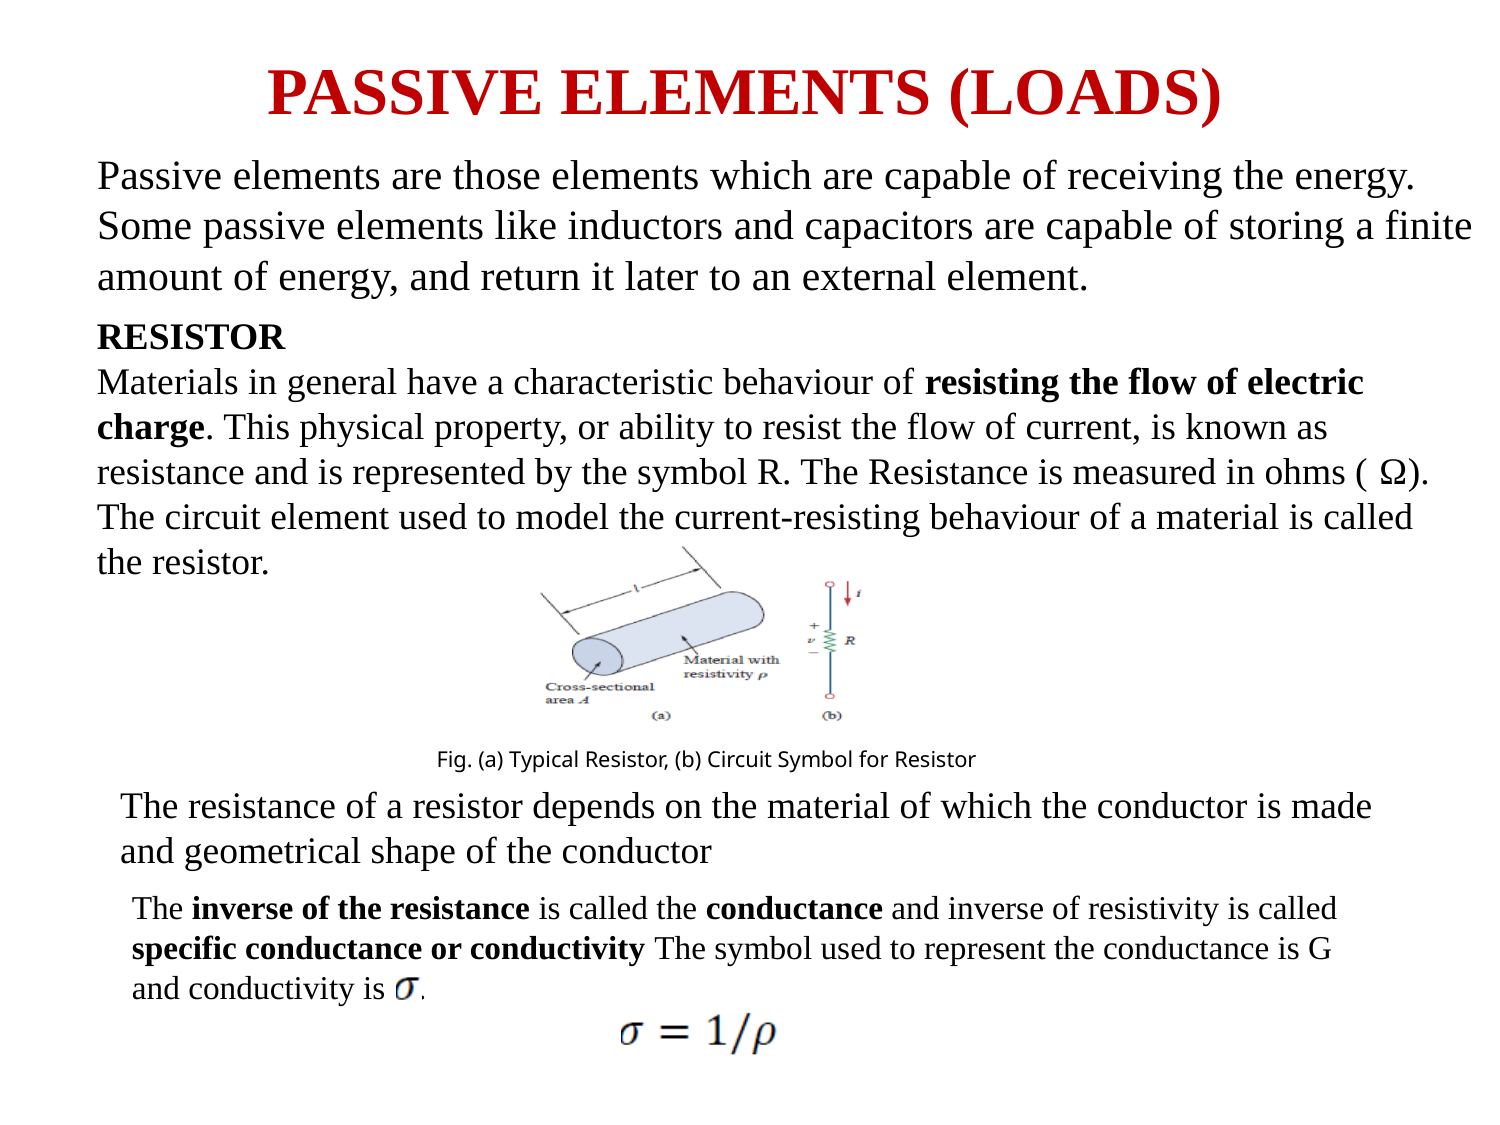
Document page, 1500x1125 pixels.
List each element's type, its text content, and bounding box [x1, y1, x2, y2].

text_box The resistance of a resistor depends on the material of which the conductor is made and geometrical shape of the conductor [105, 773, 1395, 879]
picture [527, 538, 868, 727]
text_box RESISTOR Materials in general have a characteristic behaviour of resisting the flow of electric charge. This physical property, or ability to resist the flow of current, is known as resistance and is represented by the symbol R. The Resistance is measured in ohms ( Ω). The circuit element used to model the current-resisting behaviour of a material is called the resistor. [82, 304, 1454, 590]
text_box Fig. (a) Typical Resistor, (b) Circuit Symbol for Resistor [421, 738, 997, 780]
picture [396, 968, 423, 1008]
list Passive elements are those elements which are capable of receiving the energy. Some passive elements like inductors and capacitors are capable of storing a finite amount of energy, and return it later to an external element. [82, 140, 1500, 586]
text_box The inverse of the resistance is called the conductance and inverse of resistivity is called specific conductance or conductivity The symbol used to represent the conductance is G and conductivity is . [117, 878, 1395, 1014]
title PASSIVE ELEMENTS (LOADS) [70, 23, 1421, 153]
picture [620, 1007, 778, 1073]
